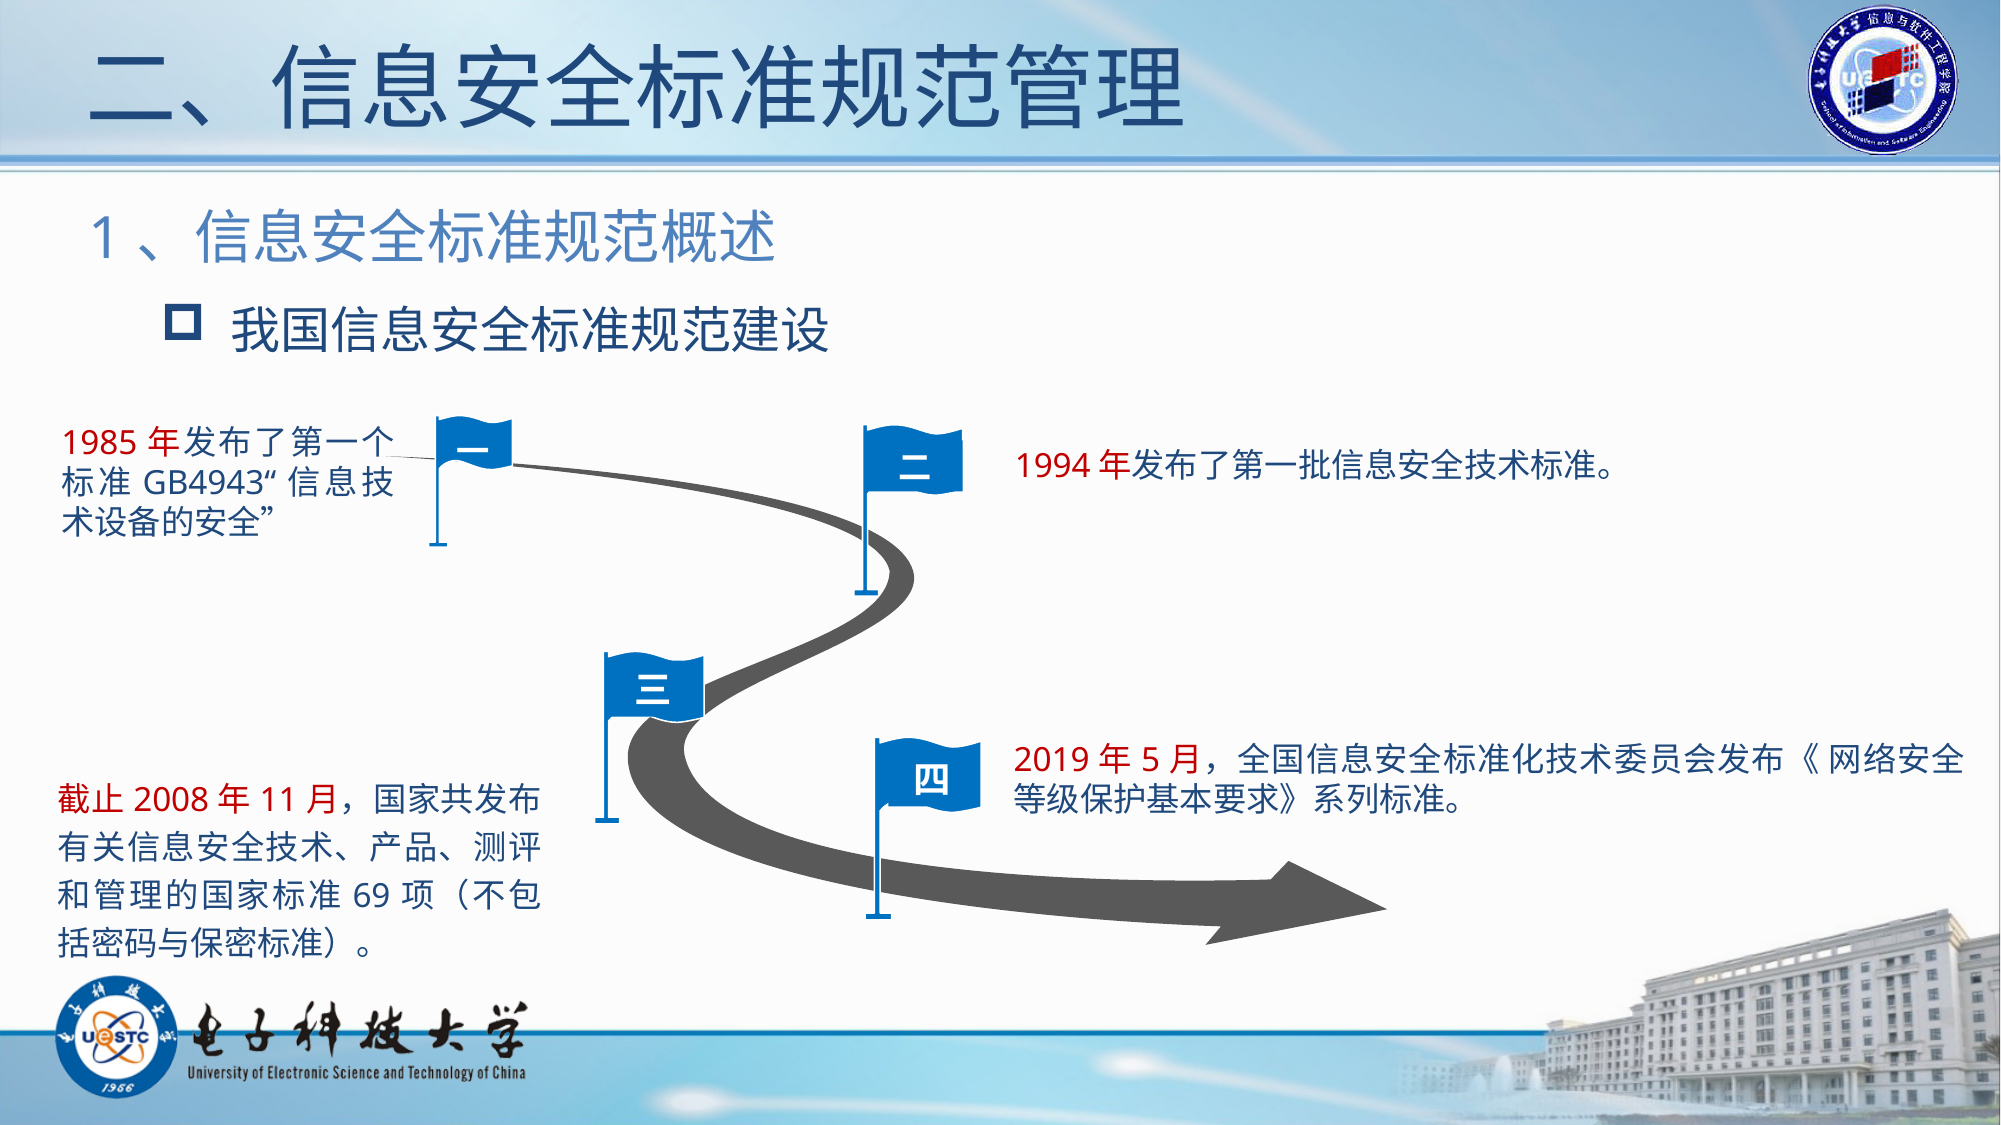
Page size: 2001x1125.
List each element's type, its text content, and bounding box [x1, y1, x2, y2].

text_box [986, 860, 1388, 945]
text_box 1、信息安全标准规范概述 [74, 192, 792, 278]
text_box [853, 424, 963, 597]
text_box [519, 463, 848, 533]
title 二、信息安全标准规范管理 [70, 12, 1725, 159]
picture [0, 0, 2001, 1125]
text_box [688, 795, 859, 888]
text_box 截止2008年11月，国家共发布有关信息安全技术、产品、测评和管理的国家标准69项（不包括密码与保密标准）。 [46, 764, 553, 968]
text_box 1985年发布了第一个标准GB4943“信息技术设备的安全” [46, 413, 410, 549]
list 我国信息安全标准规范建设 [70, 278, 1914, 965]
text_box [594, 651, 705, 825]
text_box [864, 737, 982, 921]
text_box 2019年5月，全国信息安全标准化技术委员会发布《 网络安全等级保护基本要求》系列标准。 [998, 730, 1980, 826]
text_box [710, 605, 901, 711]
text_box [428, 415, 515, 548]
text_box 1994年发布了第一批信息安全技术标准。 [999, 436, 1646, 492]
